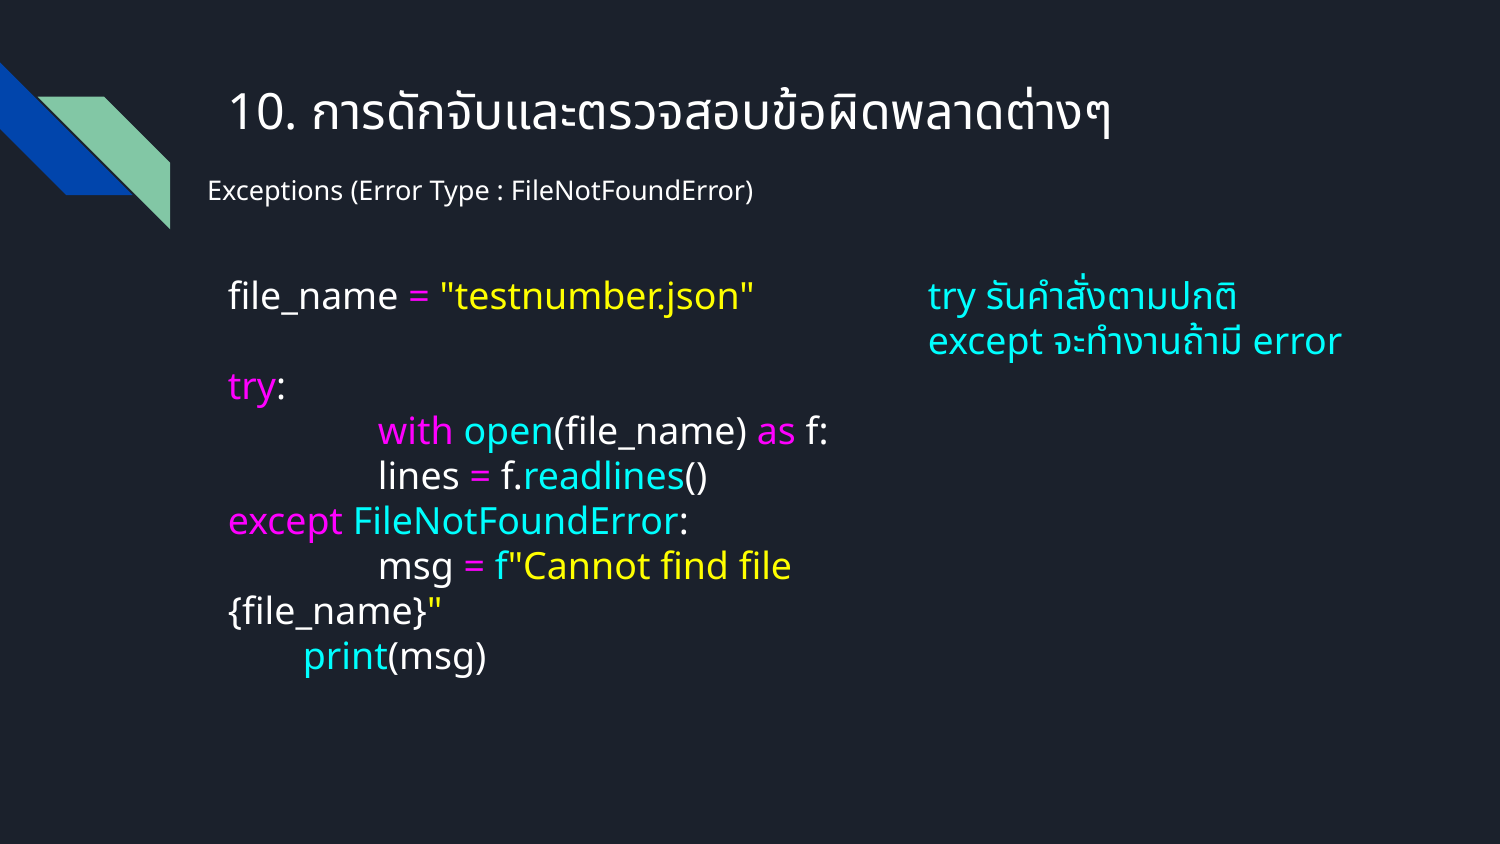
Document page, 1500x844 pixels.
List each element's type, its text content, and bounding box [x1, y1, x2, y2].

title 10. การดักจับและตรวจสอบข้อผิดพลาดต่างๆ [212, 64, 1368, 215]
list Exceptions (Error Type : FileNotFoundError) [192, 158, 1347, 215]
list try รันคำสั่งตามปกติ except จะทำงานถ้ามี error [912, 257, 1446, 735]
list file_name = "testnumber.json" try: with open(file_name) as f: lines = f.readlines() except FileNotFoundError: msg = f"Cannot find file {file_name}" print(msg) [212, 257, 912, 735]
